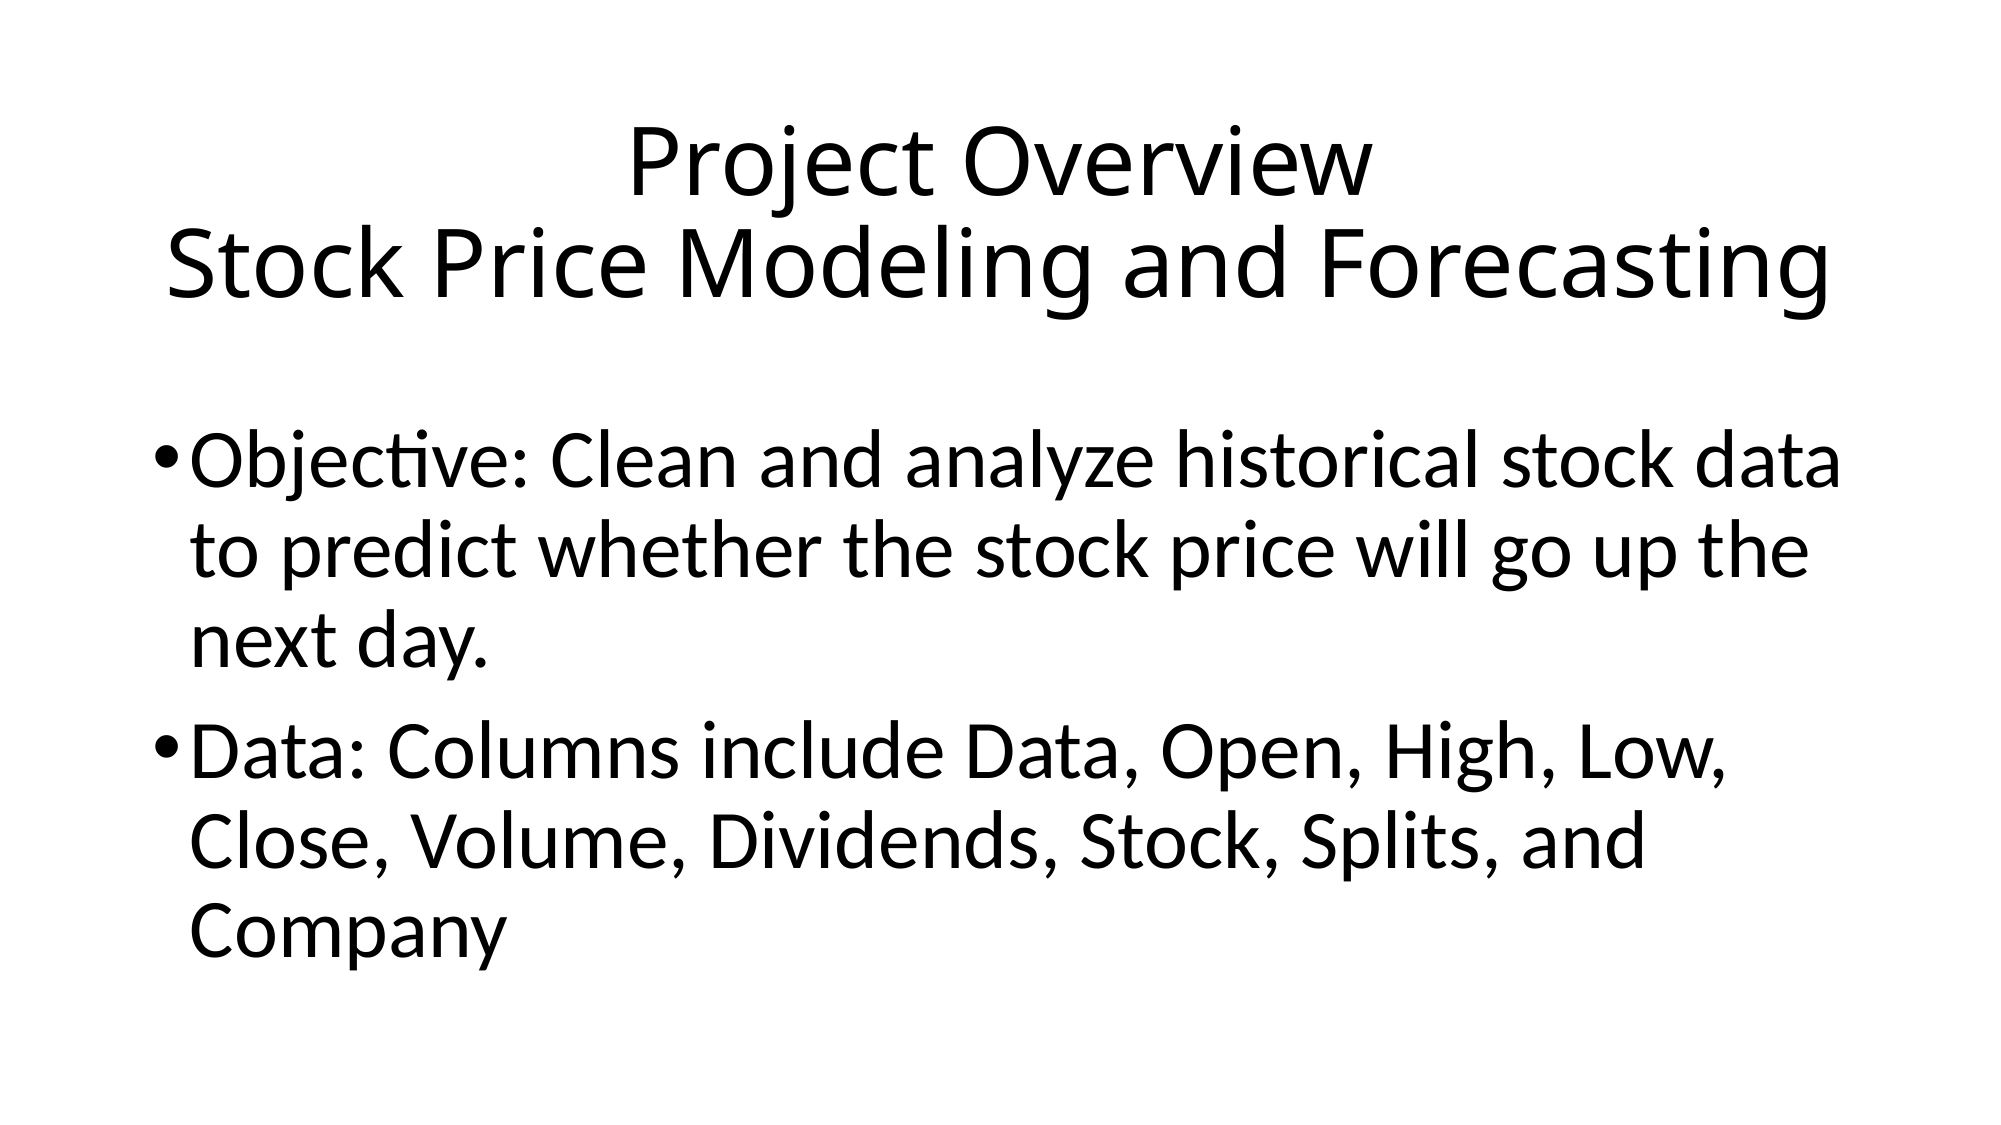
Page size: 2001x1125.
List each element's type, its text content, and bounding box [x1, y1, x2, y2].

list Objective: Clean and analyze historical stock data to predict whether the stock price will go up the next day. Data: Columns include Data, Open, High, Low, Close, Volume, Dividends, Stock, Splits, and Company [137, 408, 1863, 1014]
title Project Overview Stock Price Modeling and Forecasting [137, 59, 1863, 373]
